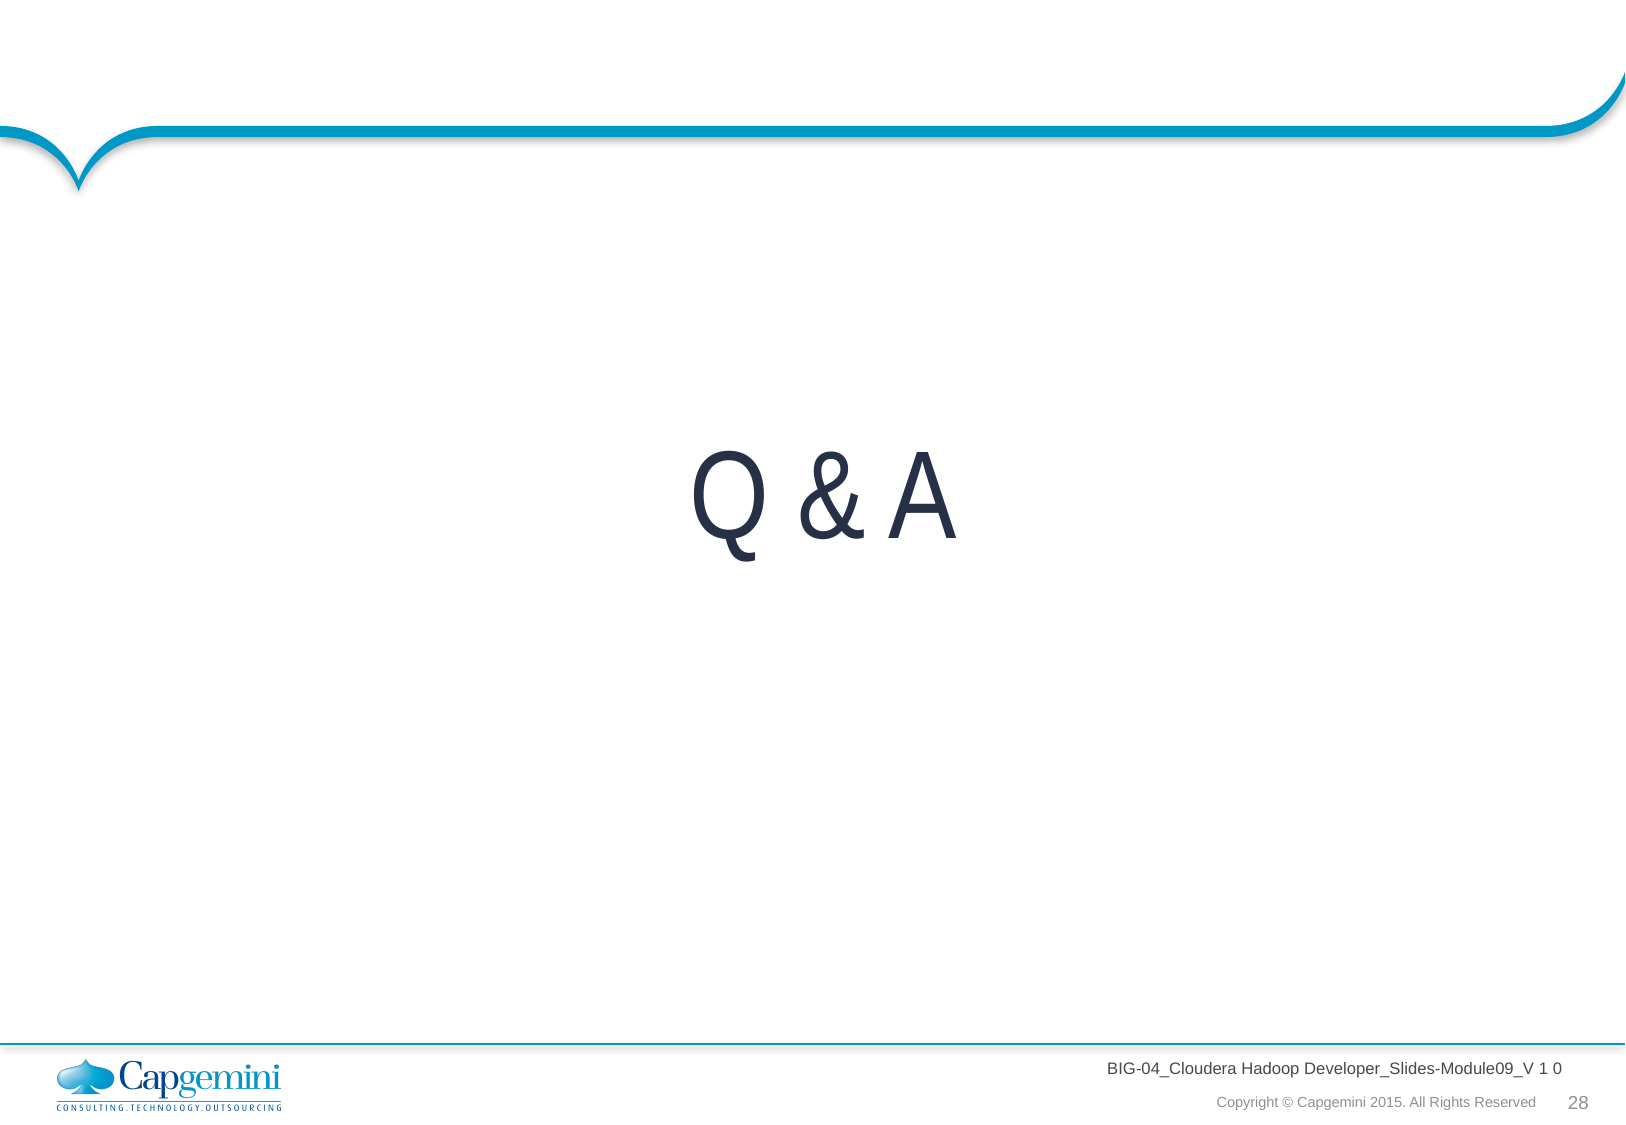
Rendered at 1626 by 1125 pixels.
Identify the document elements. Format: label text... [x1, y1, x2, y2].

title Q & A [0, 362, 1625, 638]
picture [57, 1059, 281, 1111]
